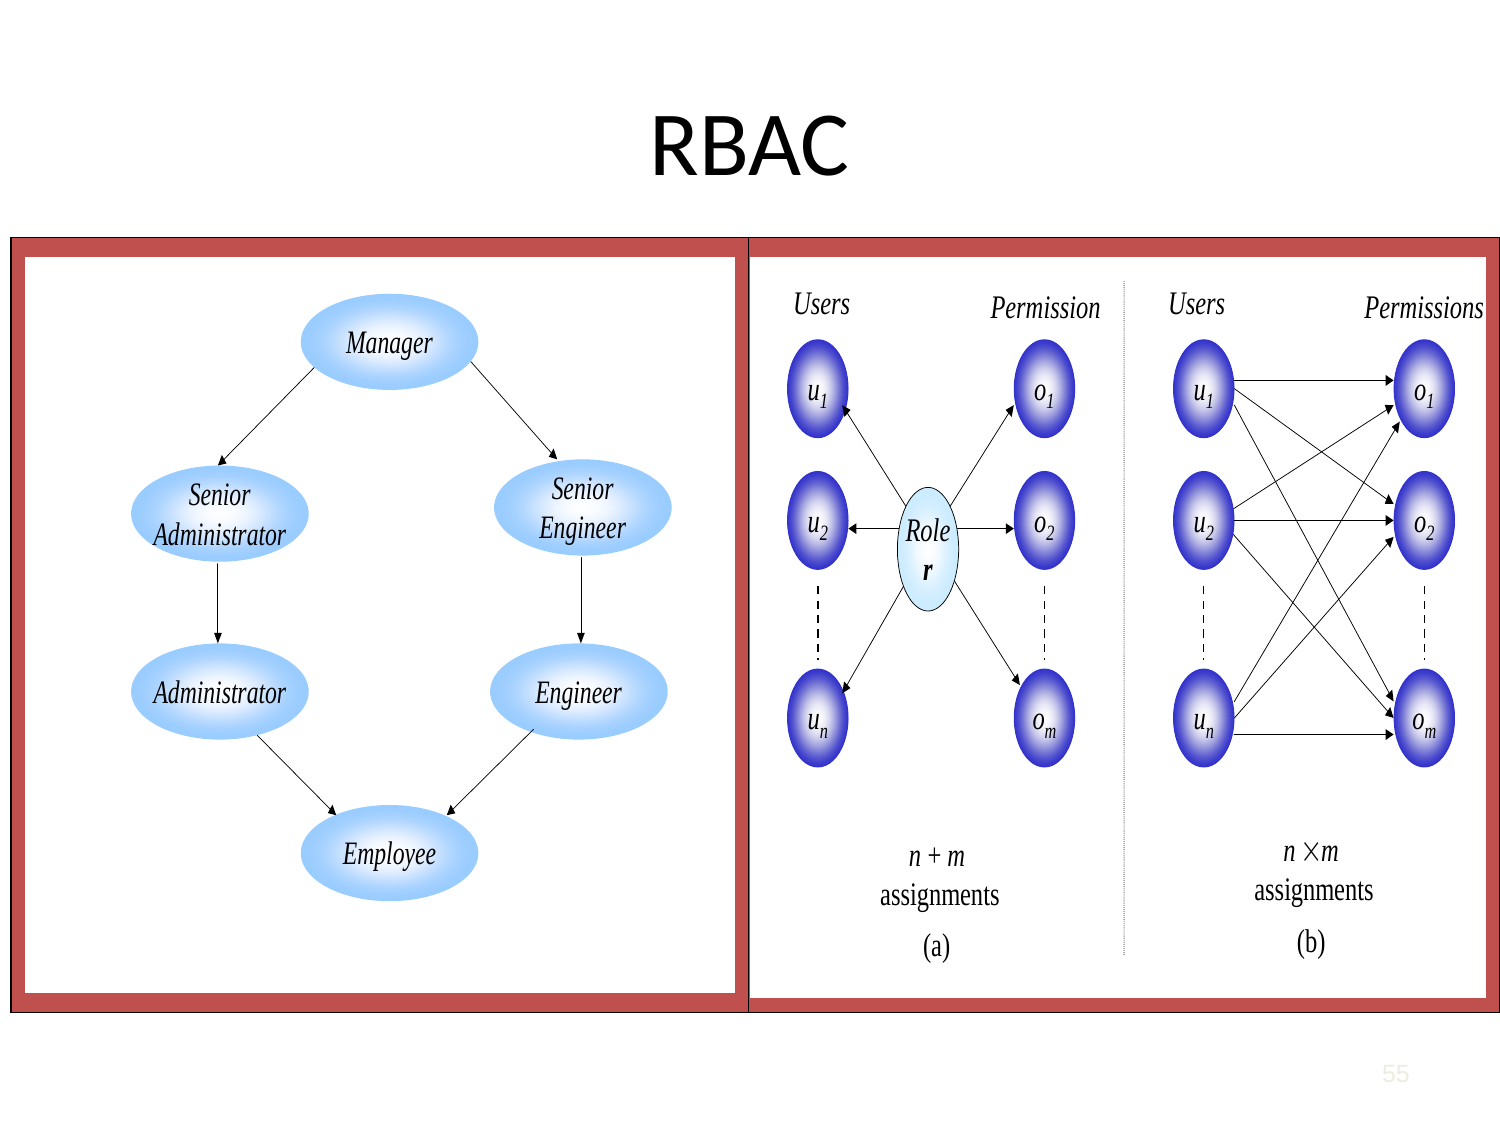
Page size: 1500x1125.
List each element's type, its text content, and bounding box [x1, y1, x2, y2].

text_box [10, 237, 1500, 1013]
slide_number 55 [1074, 1042, 1425, 1103]
title RBAC [75, 45, 1425, 233]
